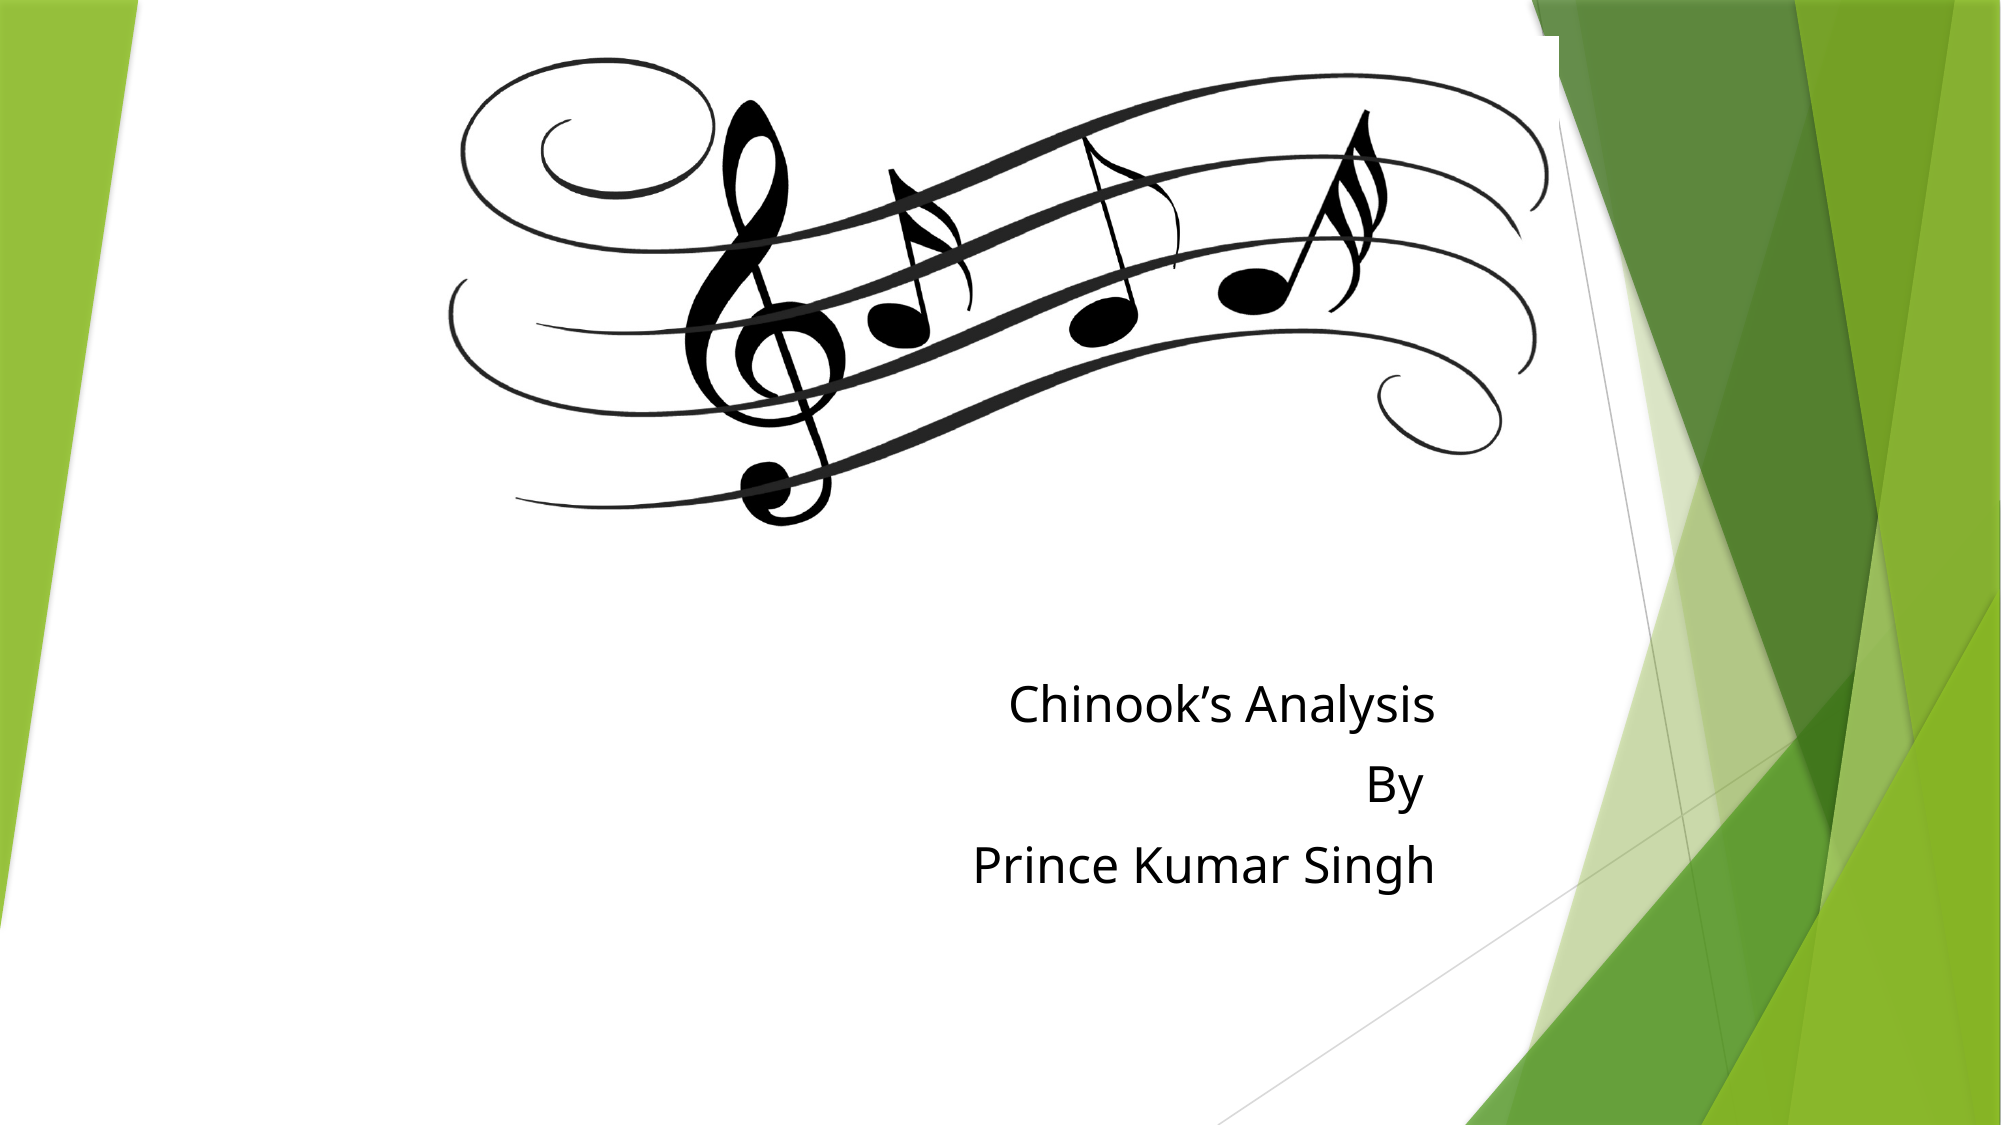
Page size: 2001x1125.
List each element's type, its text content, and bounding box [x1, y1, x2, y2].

subtitle Chinook’s Analysis By Prince Kumar Singh [177, 664, 1452, 845]
picture [440, 35, 1560, 540]
